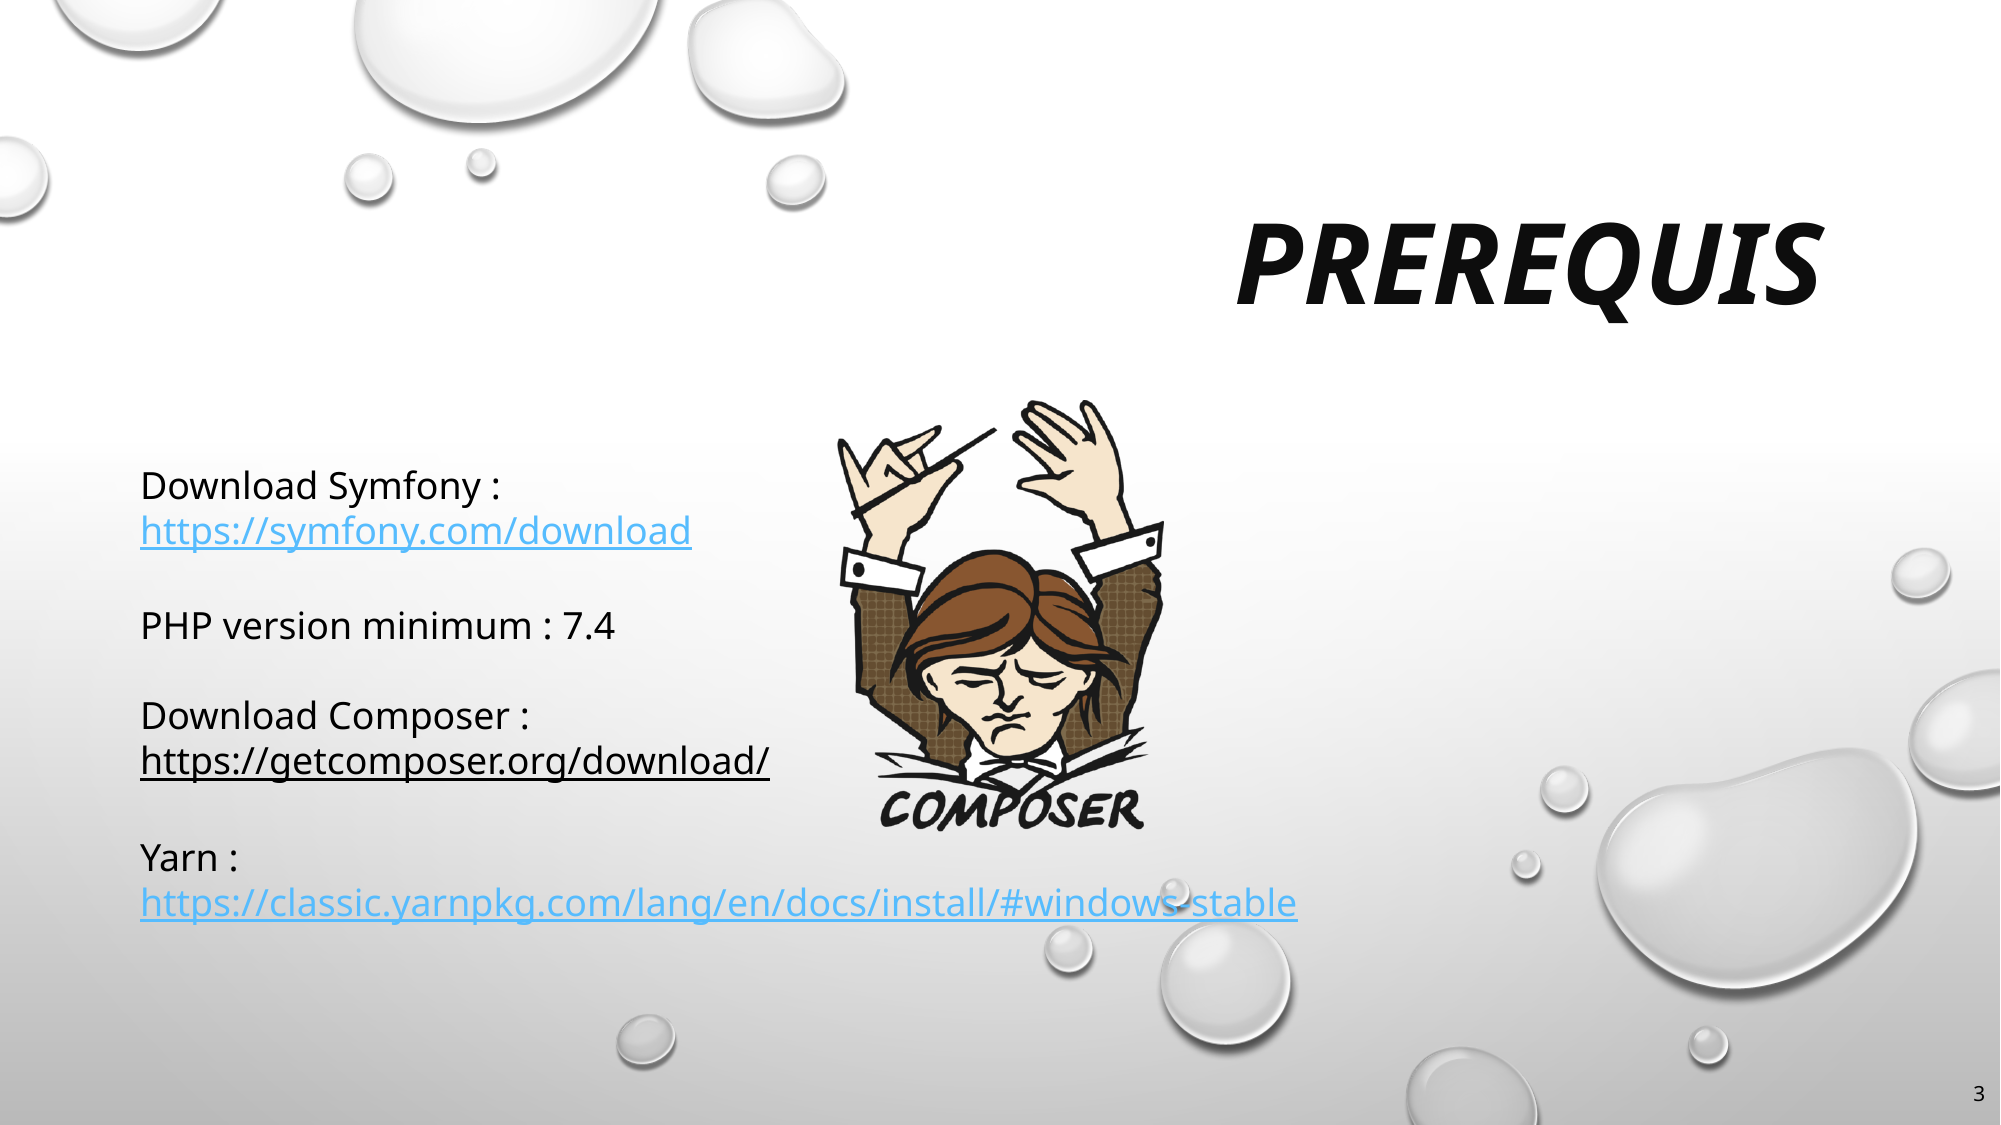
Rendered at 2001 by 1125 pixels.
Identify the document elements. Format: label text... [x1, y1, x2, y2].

title Prerequis [1059, 190, 2000, 337]
slide_number 3 [1874, 1065, 2000, 1125]
picture [0, 0, 2000, 1125]
text_box Download Symfony : https://symfony.com/download PHP version minimum : 7.4 Download Composer : https://getcomposer.org/download/ Yarn : https://classic.yarnpkg.com/lang/en/docs/install/#windows-stable [125, 454, 1352, 982]
